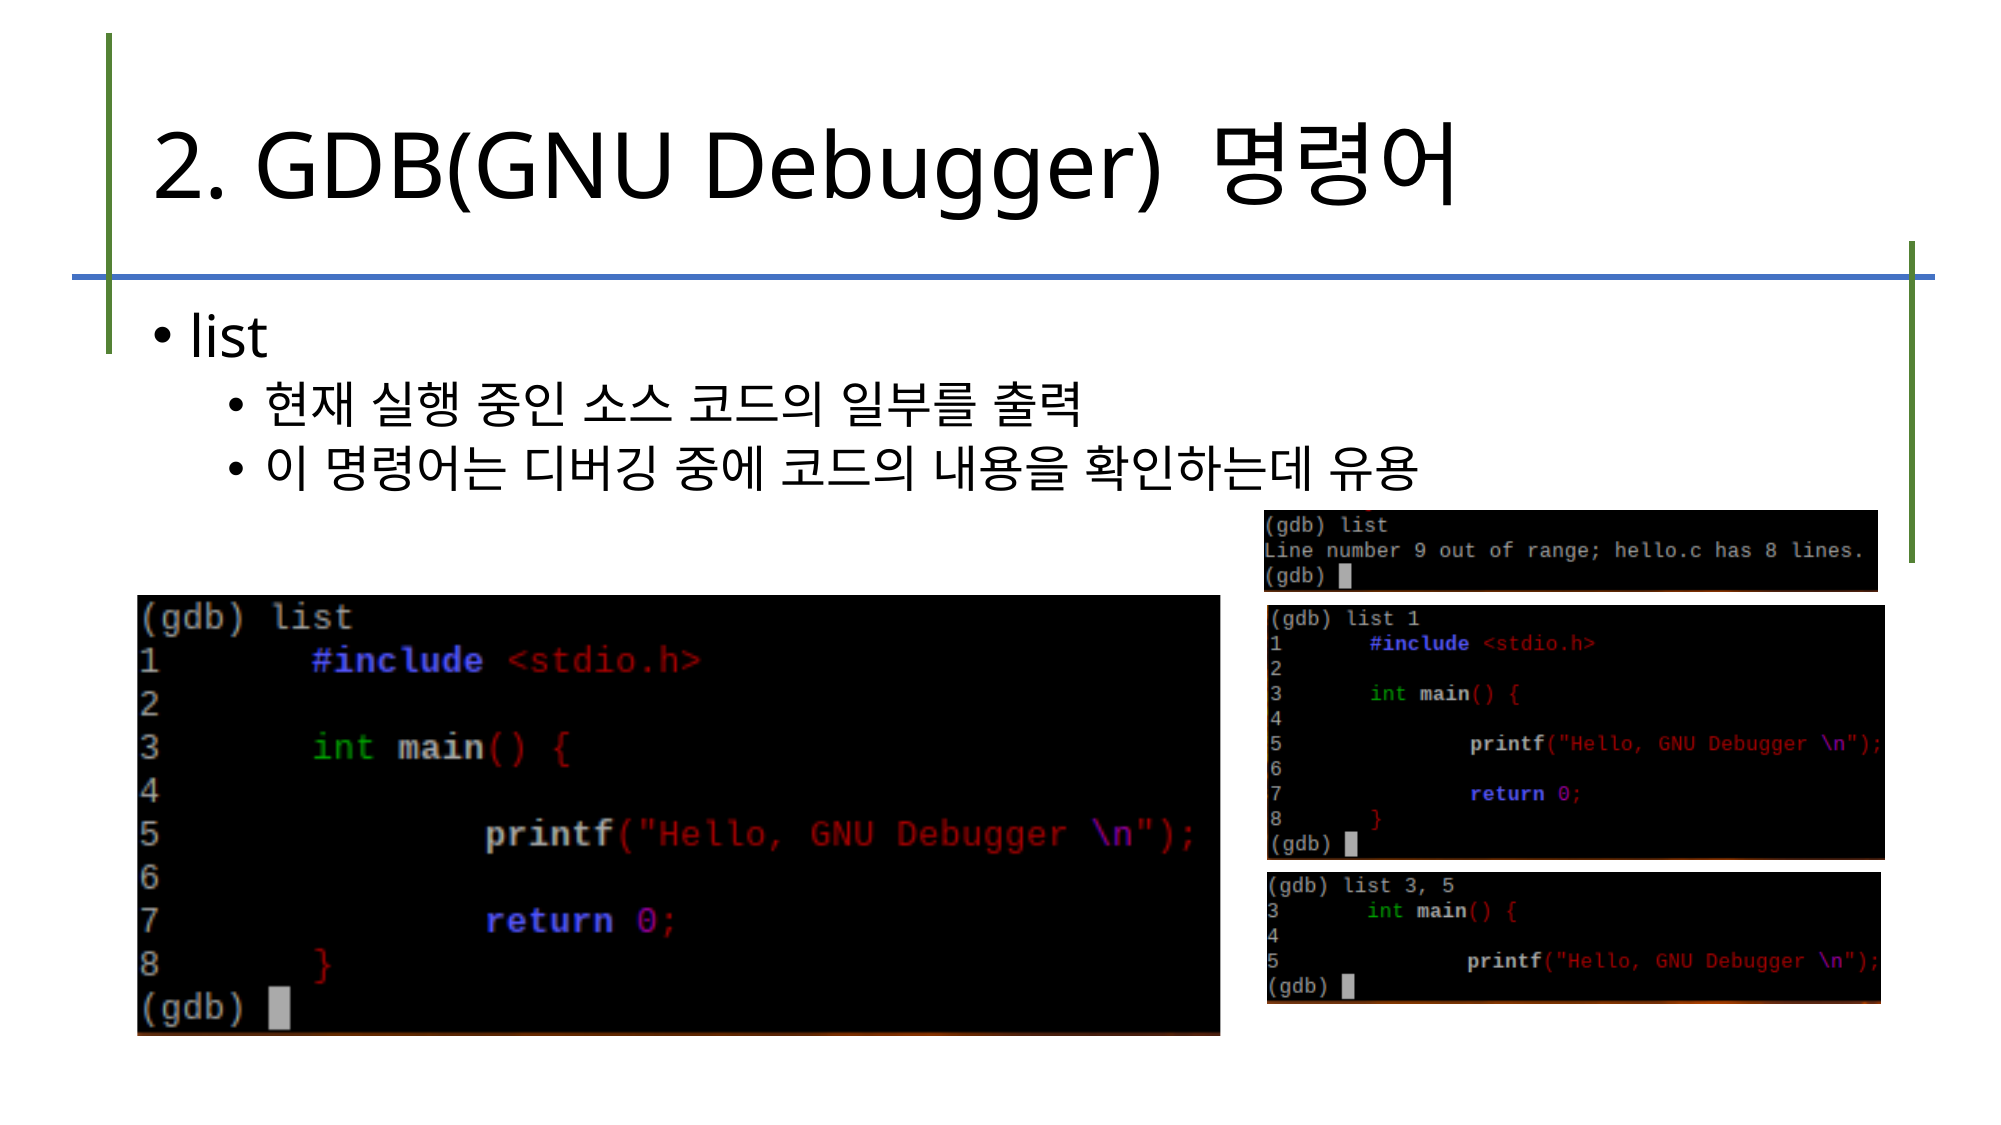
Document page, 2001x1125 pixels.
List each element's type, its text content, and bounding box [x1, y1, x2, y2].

list list 현재 실행 중인 소스 코드의 일부를 출력 이 명령어는 디버깅 중에 코드의 내용을 확인하는데 유용 [137, 299, 1863, 1014]
picture [1267, 605, 1885, 860]
title 2. GDB(GNU Debugger) 명령어 [137, 59, 1863, 274]
picture [137, 595, 1221, 1036]
picture [1267, 872, 1881, 1004]
picture [1264, 510, 1878, 592]
